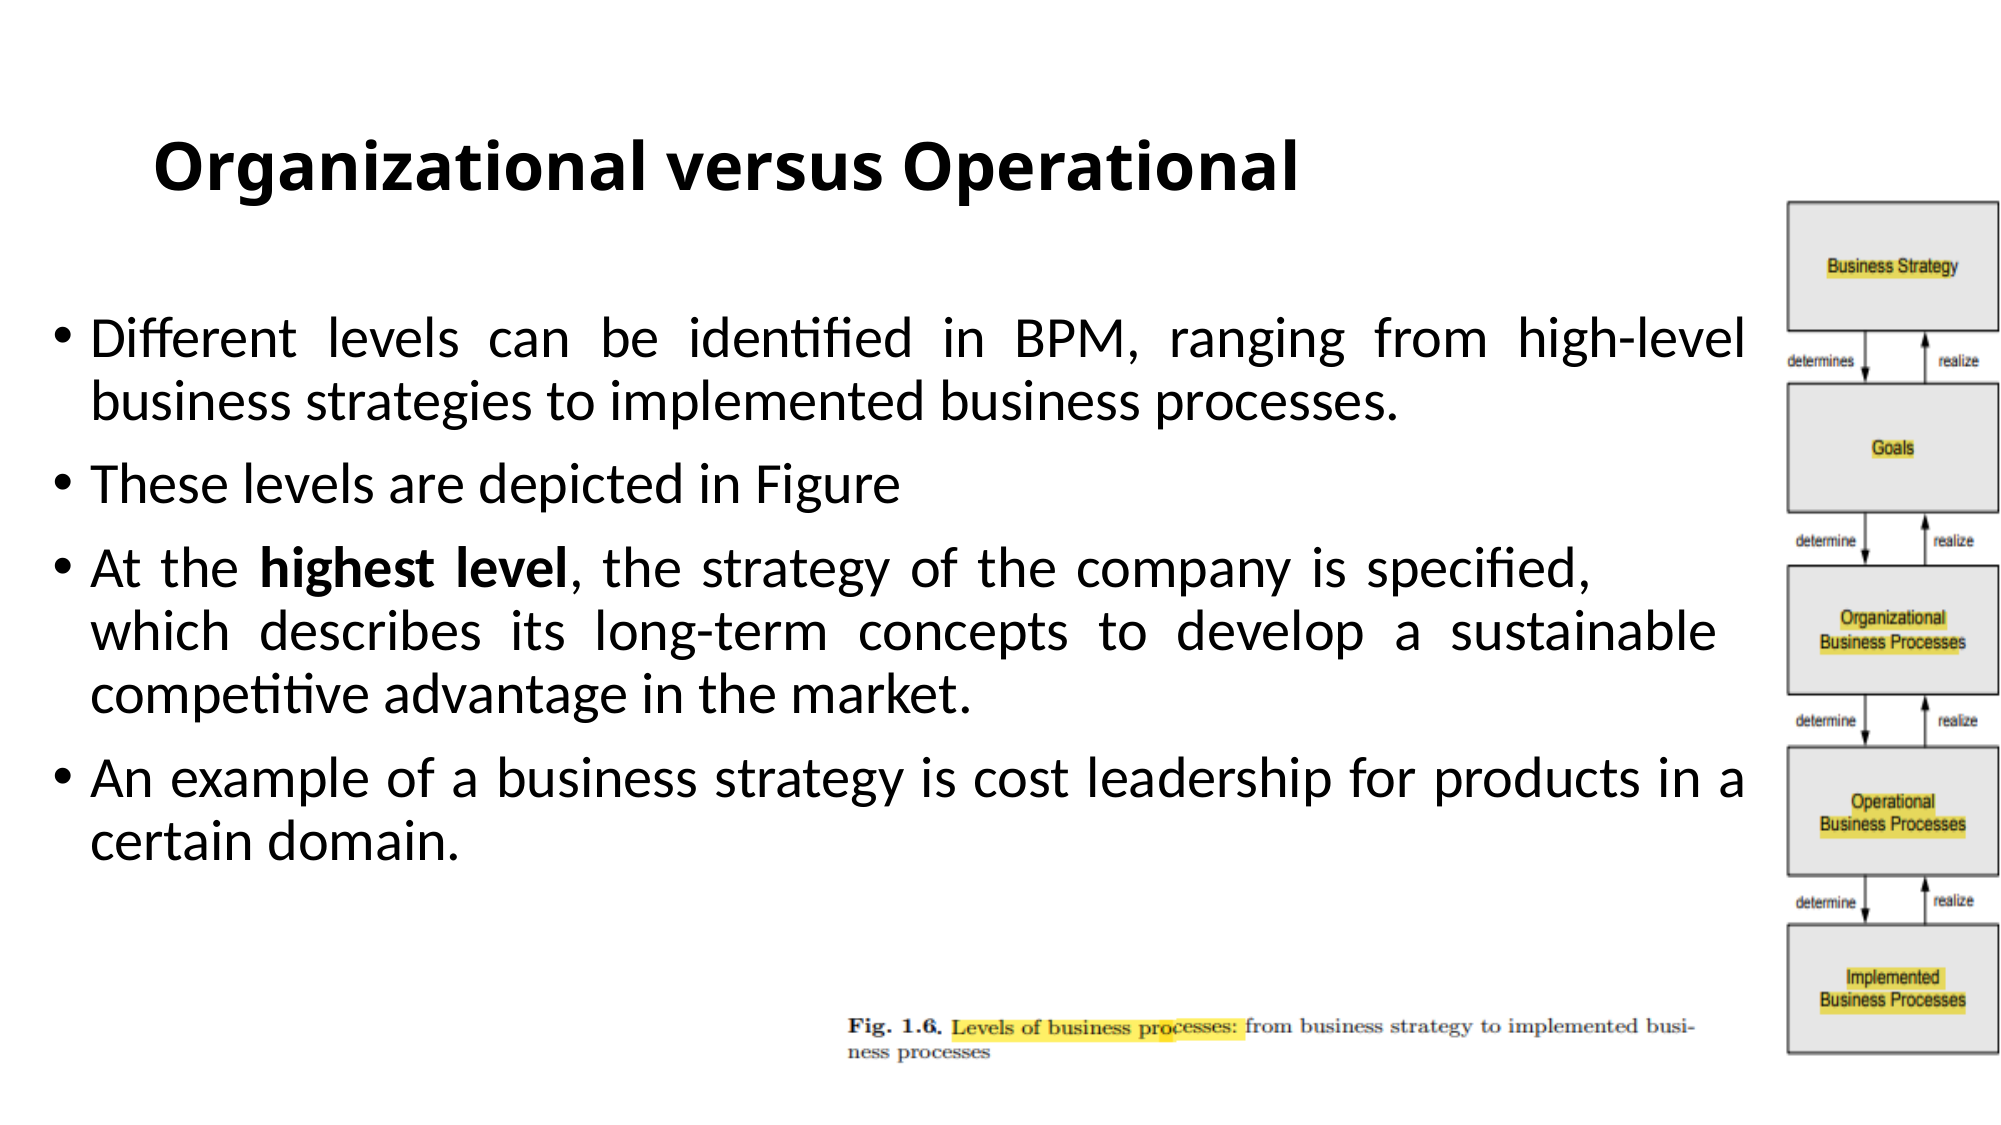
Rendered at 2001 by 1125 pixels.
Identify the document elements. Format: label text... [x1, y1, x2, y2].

list Different levels can be identified in BPM, ranging from high-level business strategies to implemented business processes. These levels are depicted in Figure At the highest level, the strategy of the company is specified, which describes its long-term concepts to develop a sustainable competitive advantage in the market. An example of a business strategy is cost leadership for products in a certain domain. [37, 299, 1760, 1014]
picture [1760, 181, 2000, 1064]
picture [845, 1009, 1702, 1068]
title Organizational versus Operational [137, 59, 1863, 278]
